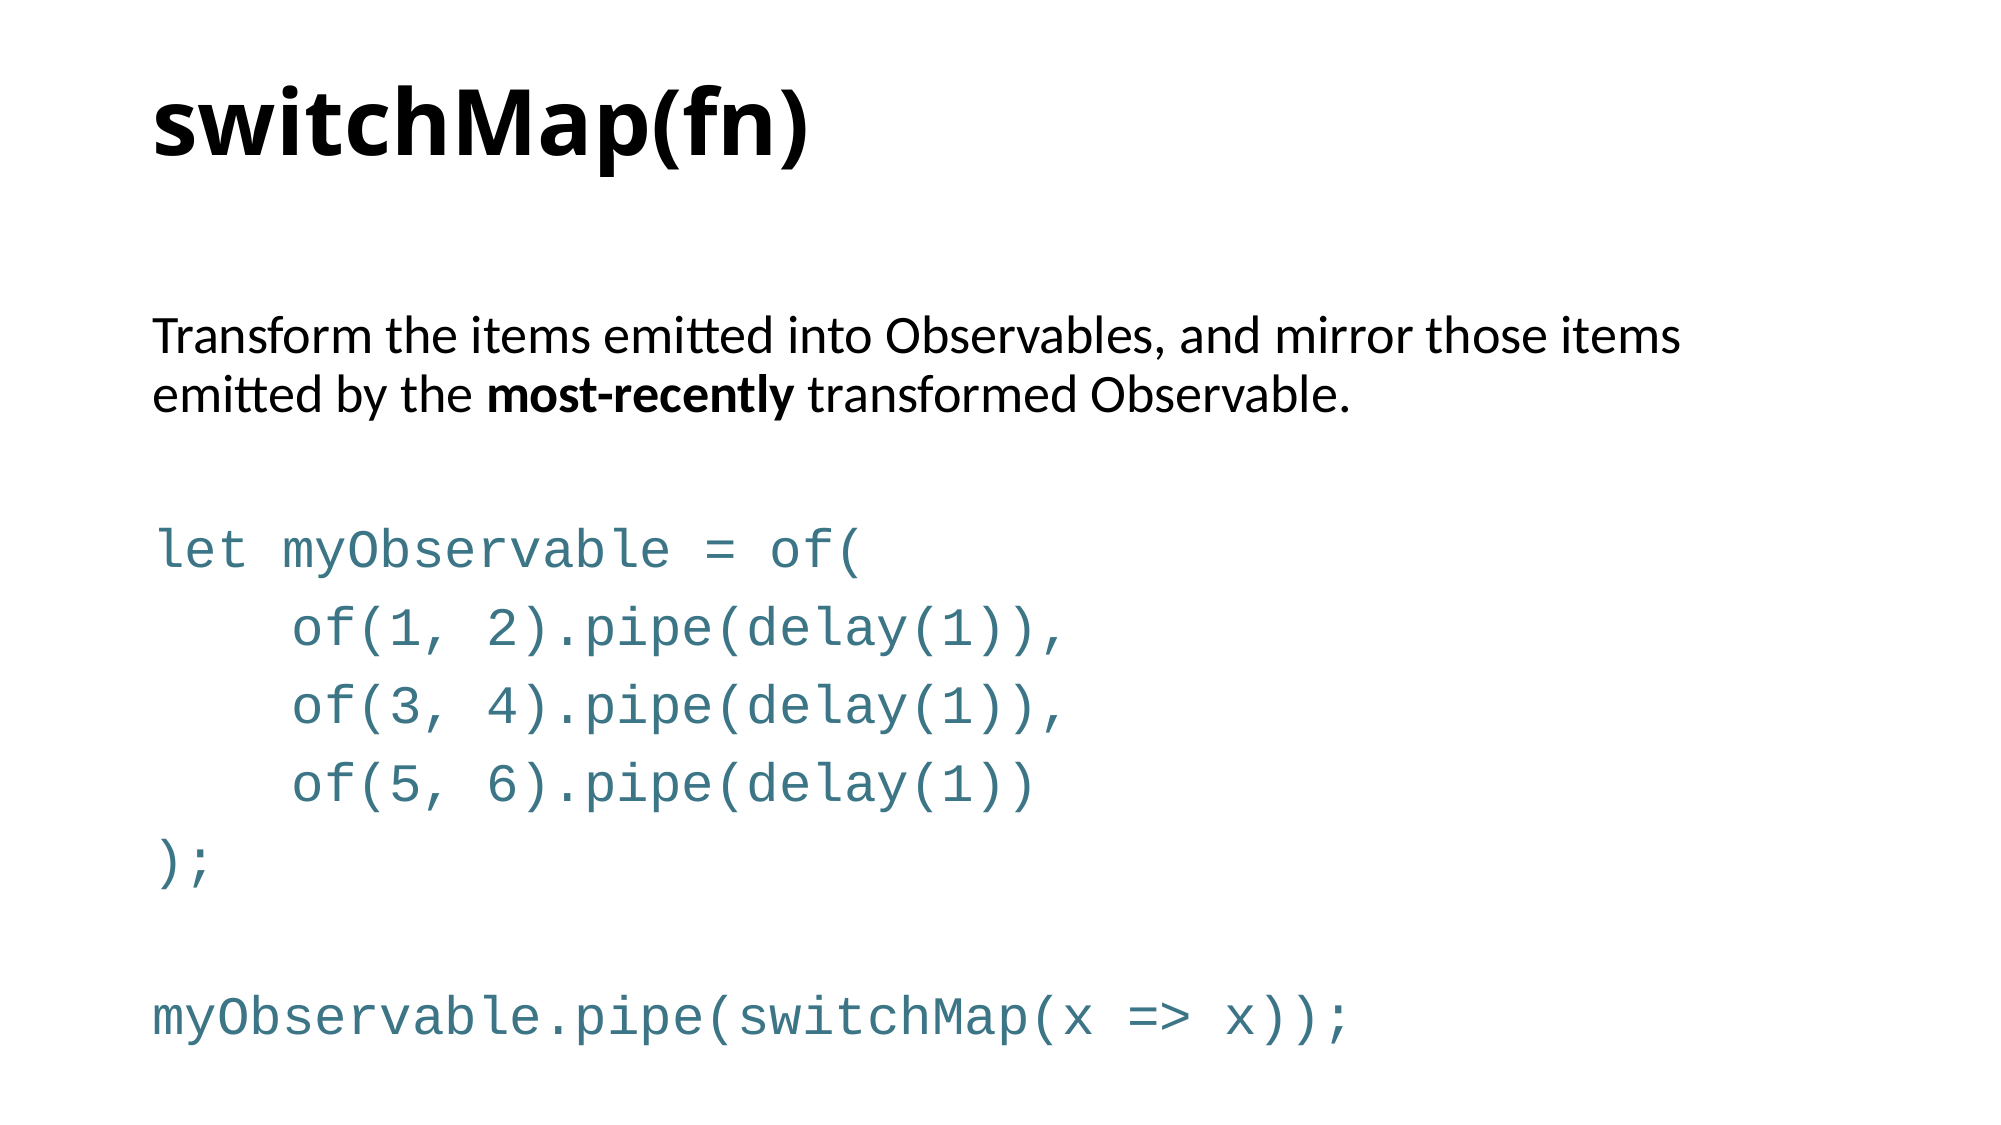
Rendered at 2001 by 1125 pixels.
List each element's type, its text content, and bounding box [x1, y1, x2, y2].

list Transform the items emitted into Observables, and mirror those items emitted by the most-recently transformed Observable. let myObservable = of( of(1, 2).pipe(delay(1)), of(3, 4).pipe(delay(1)), of(5, 6).pipe(delay(1)) ); myObservable.pipe(switchMap(x => x)); [137, 299, 1863, 1060]
title switchMap(fn) [137, 59, 1863, 191]
